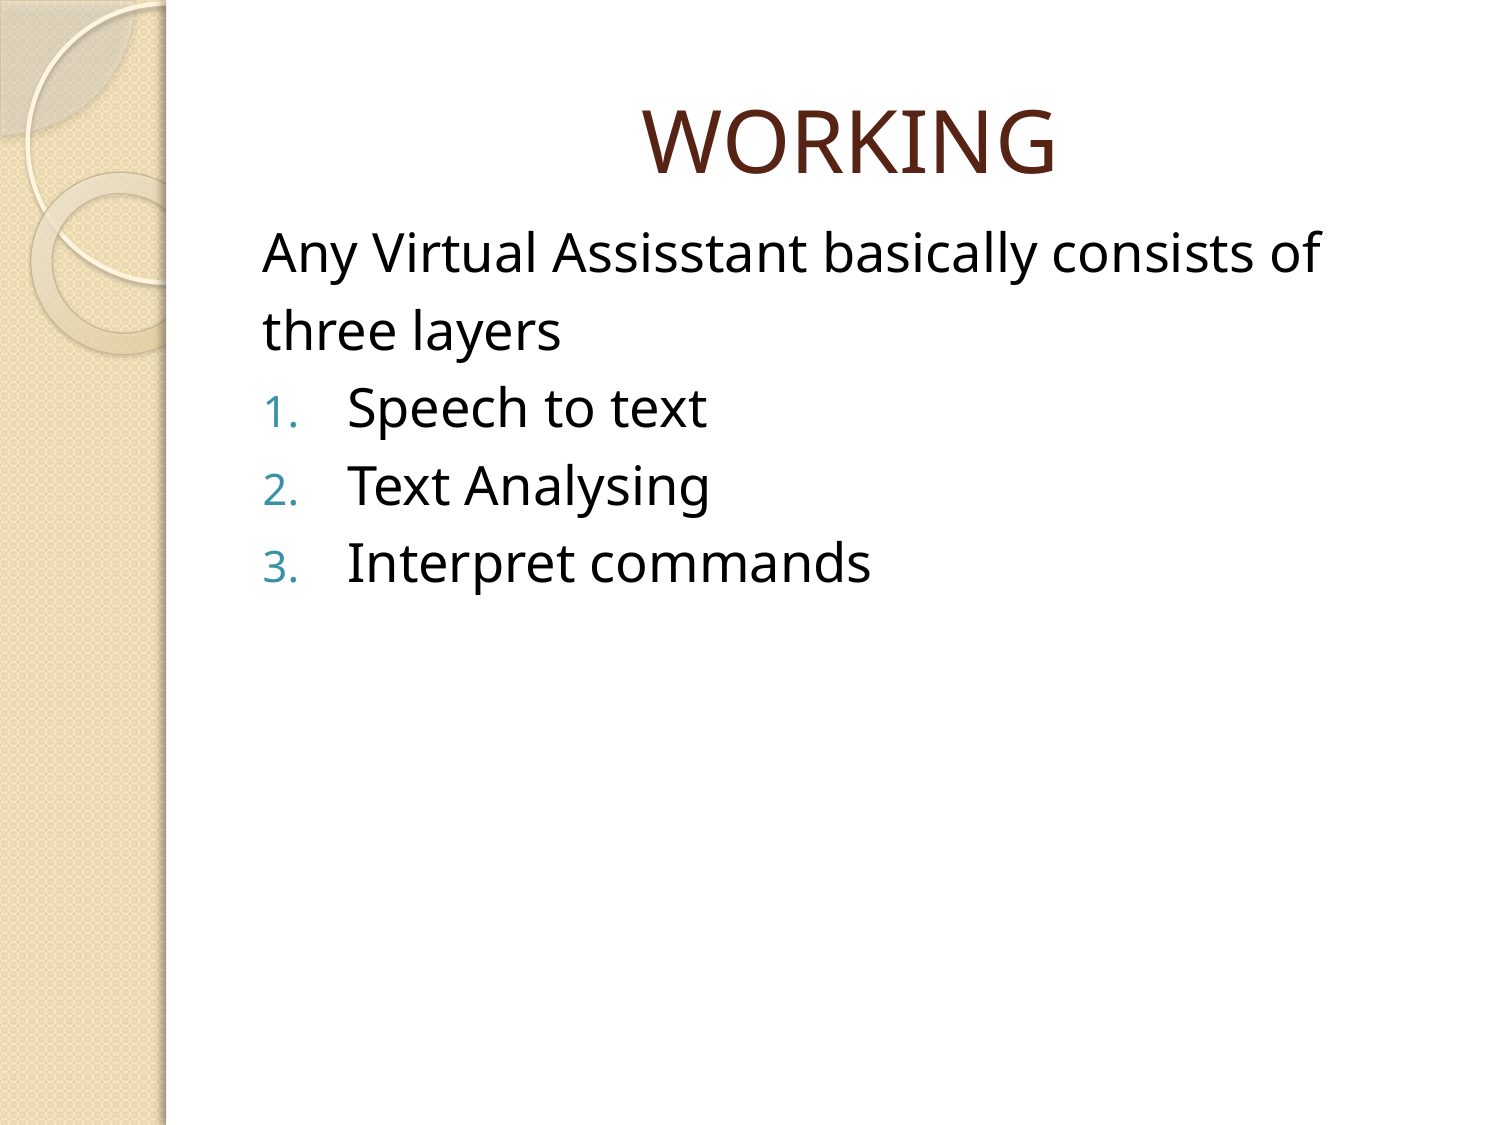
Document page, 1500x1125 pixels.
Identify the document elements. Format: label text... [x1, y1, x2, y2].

title WORKING [235, 45, 1466, 233]
list Any Virtual Assisstant basically consists of three layers Speech to text Text Analysing Interpret commands [234, 210, 1465, 999]
